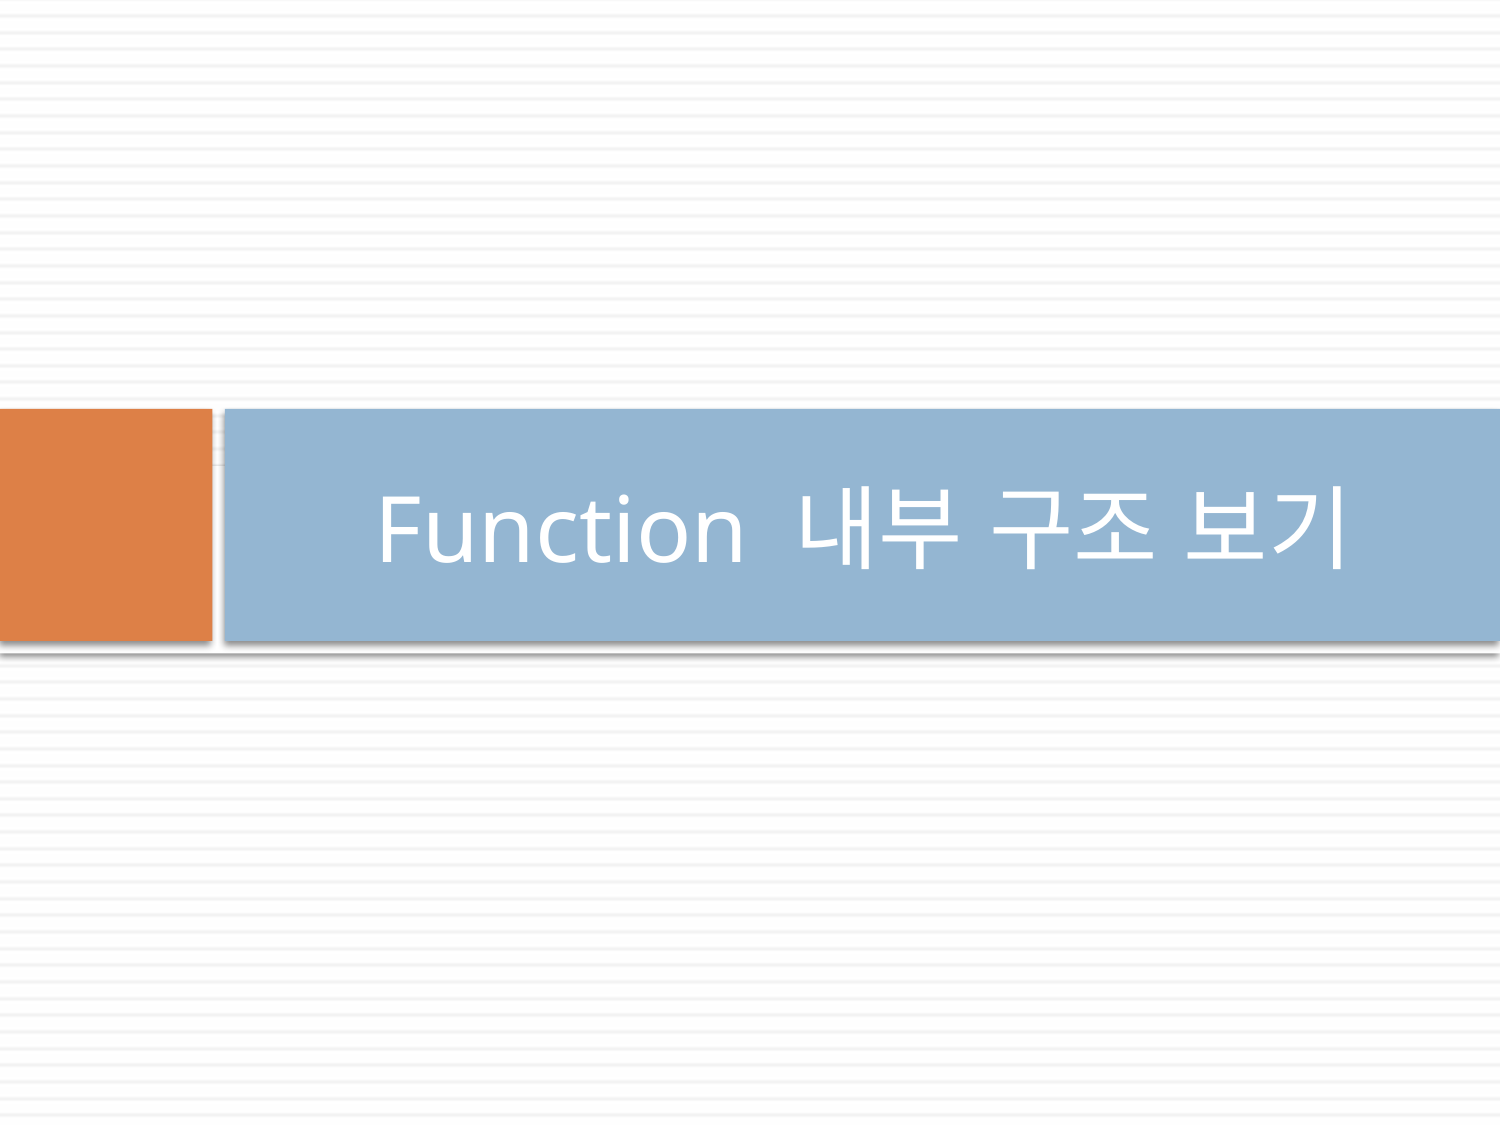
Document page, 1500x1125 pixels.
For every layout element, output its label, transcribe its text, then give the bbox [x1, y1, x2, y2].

title Function 내부 구조 보기 [238, 444, 1489, 607]
